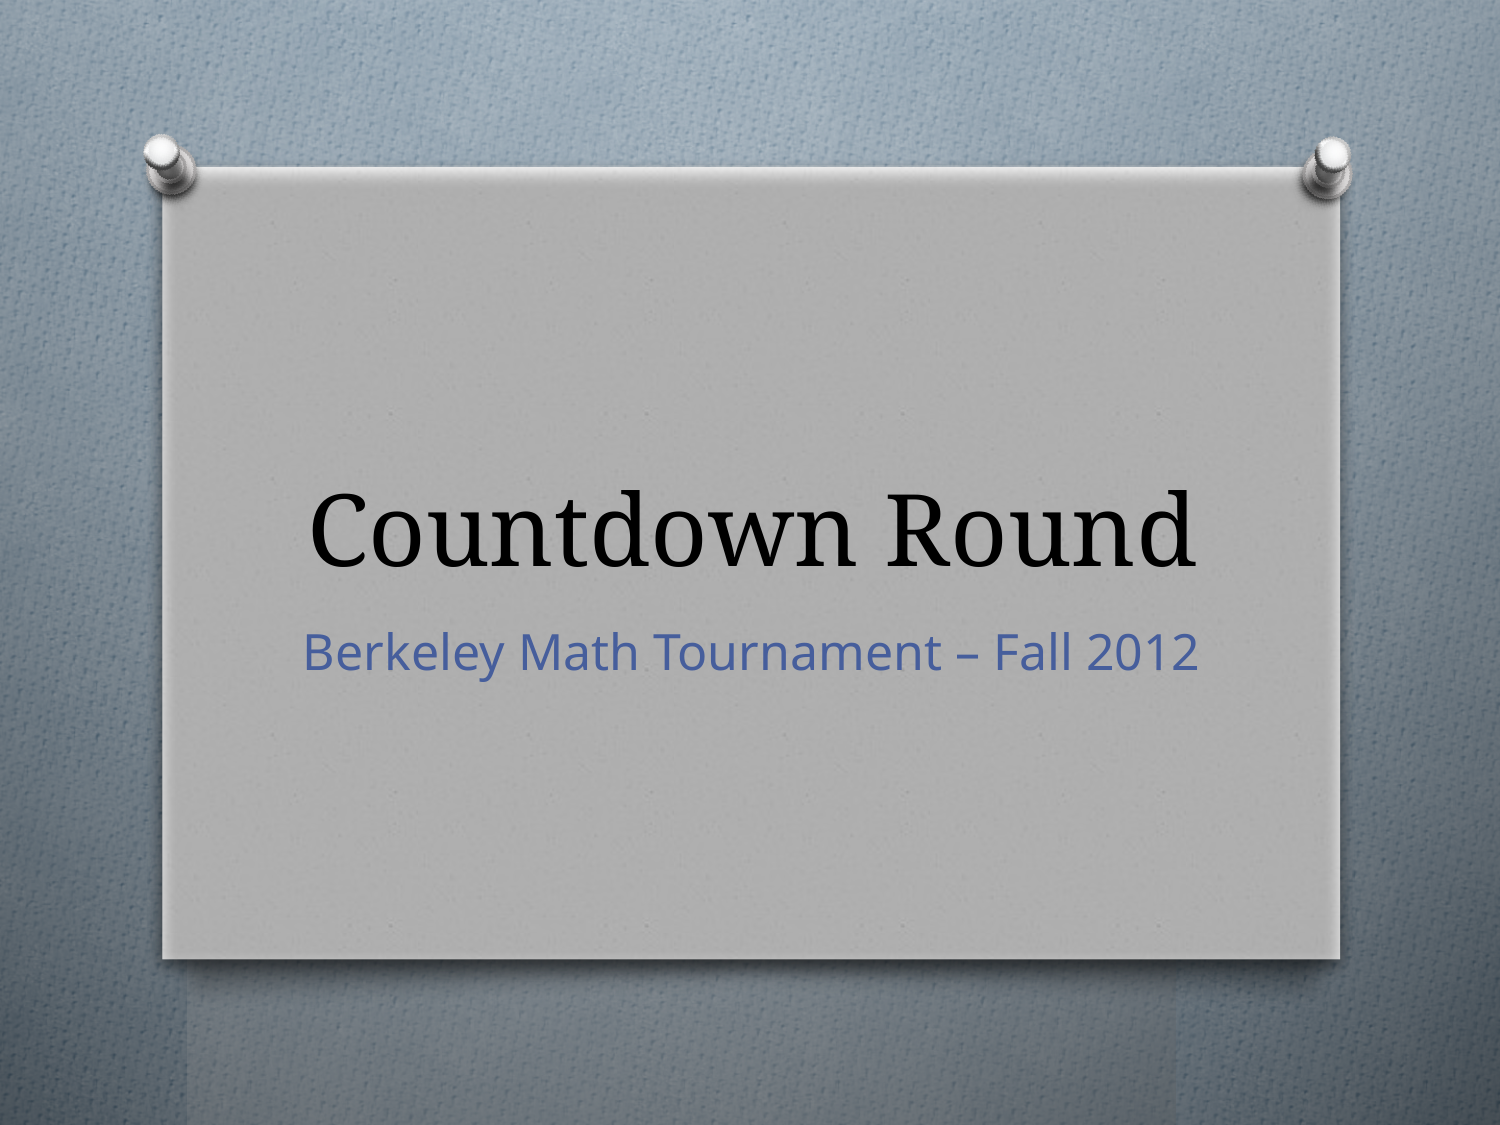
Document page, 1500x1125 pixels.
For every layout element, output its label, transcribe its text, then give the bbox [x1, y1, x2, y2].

title Countdown Round [283, 294, 1223, 595]
picture [1274, 109, 1396, 230]
picture [112, 100, 235, 224]
subtitle Berkeley Math Tournament – Fall 2012 [283, 612, 1221, 863]
